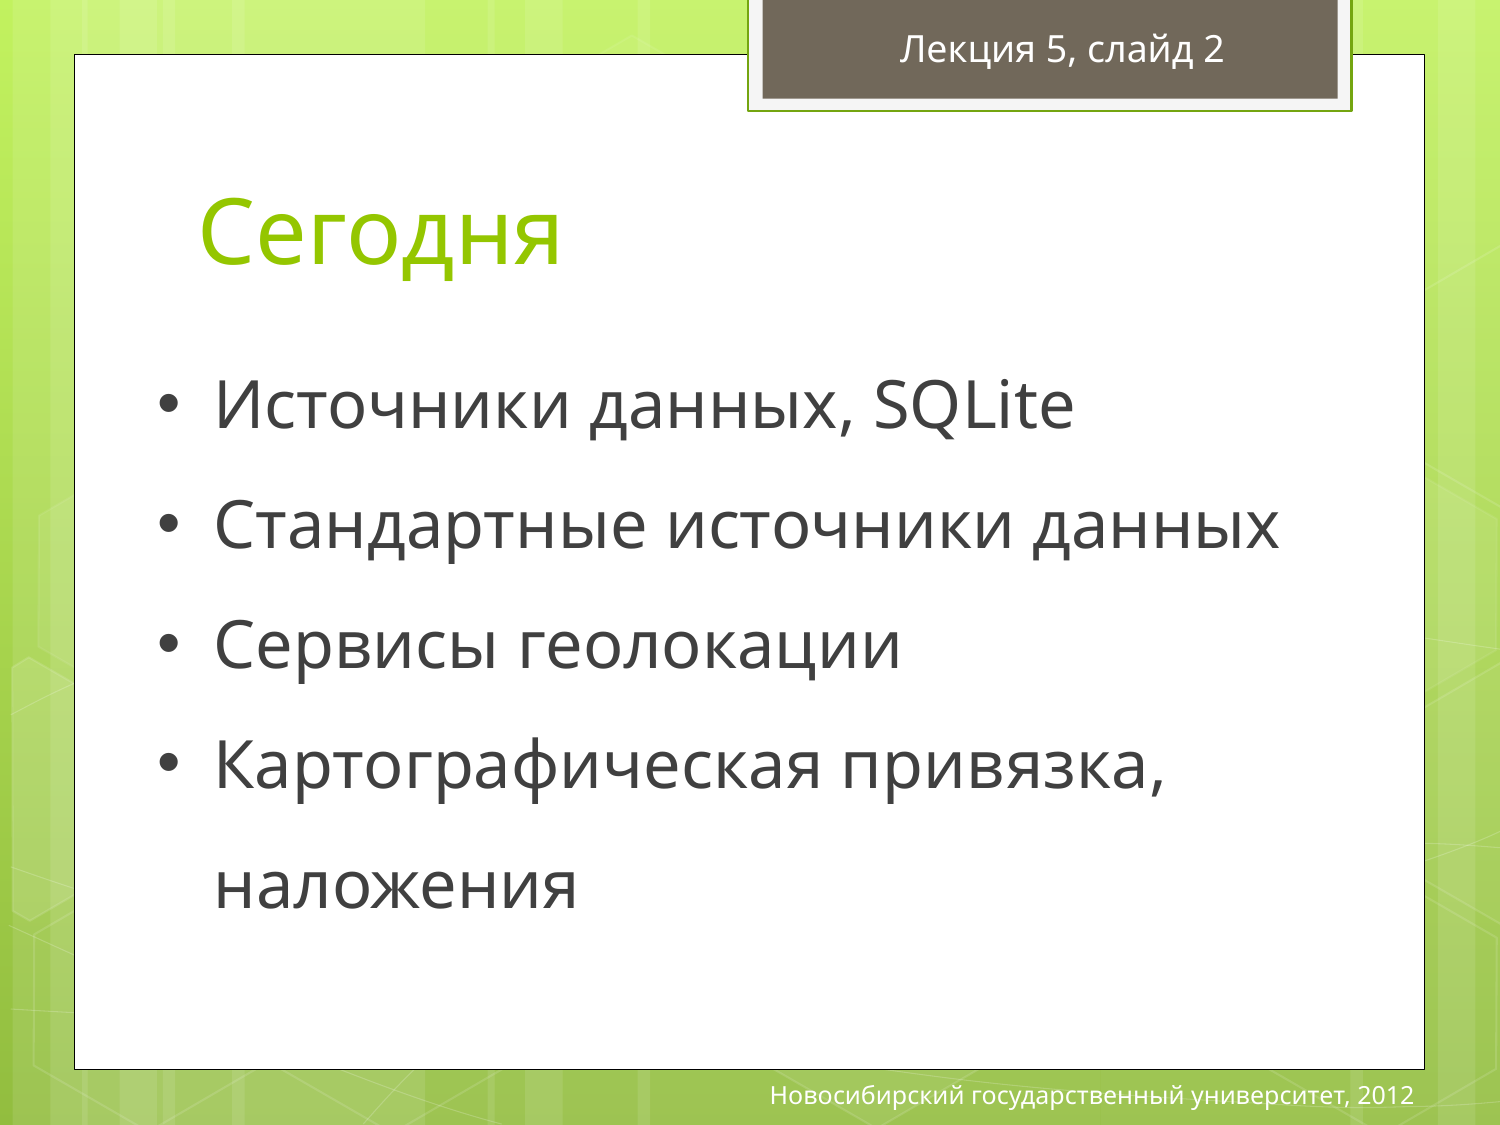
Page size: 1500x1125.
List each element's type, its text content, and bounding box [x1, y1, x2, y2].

text_box Лекция 5, слайд 2 [885, 17, 1240, 78]
text_box Источники данных, SQLite Стандартные источники данных Сервисы геолокации Картографическая привязка, наложения [142, 314, 1324, 974]
title Сегодня [183, 125, 1336, 291]
footer Новосибирский государственный университет, 2012 [466, 1065, 1431, 1125]
